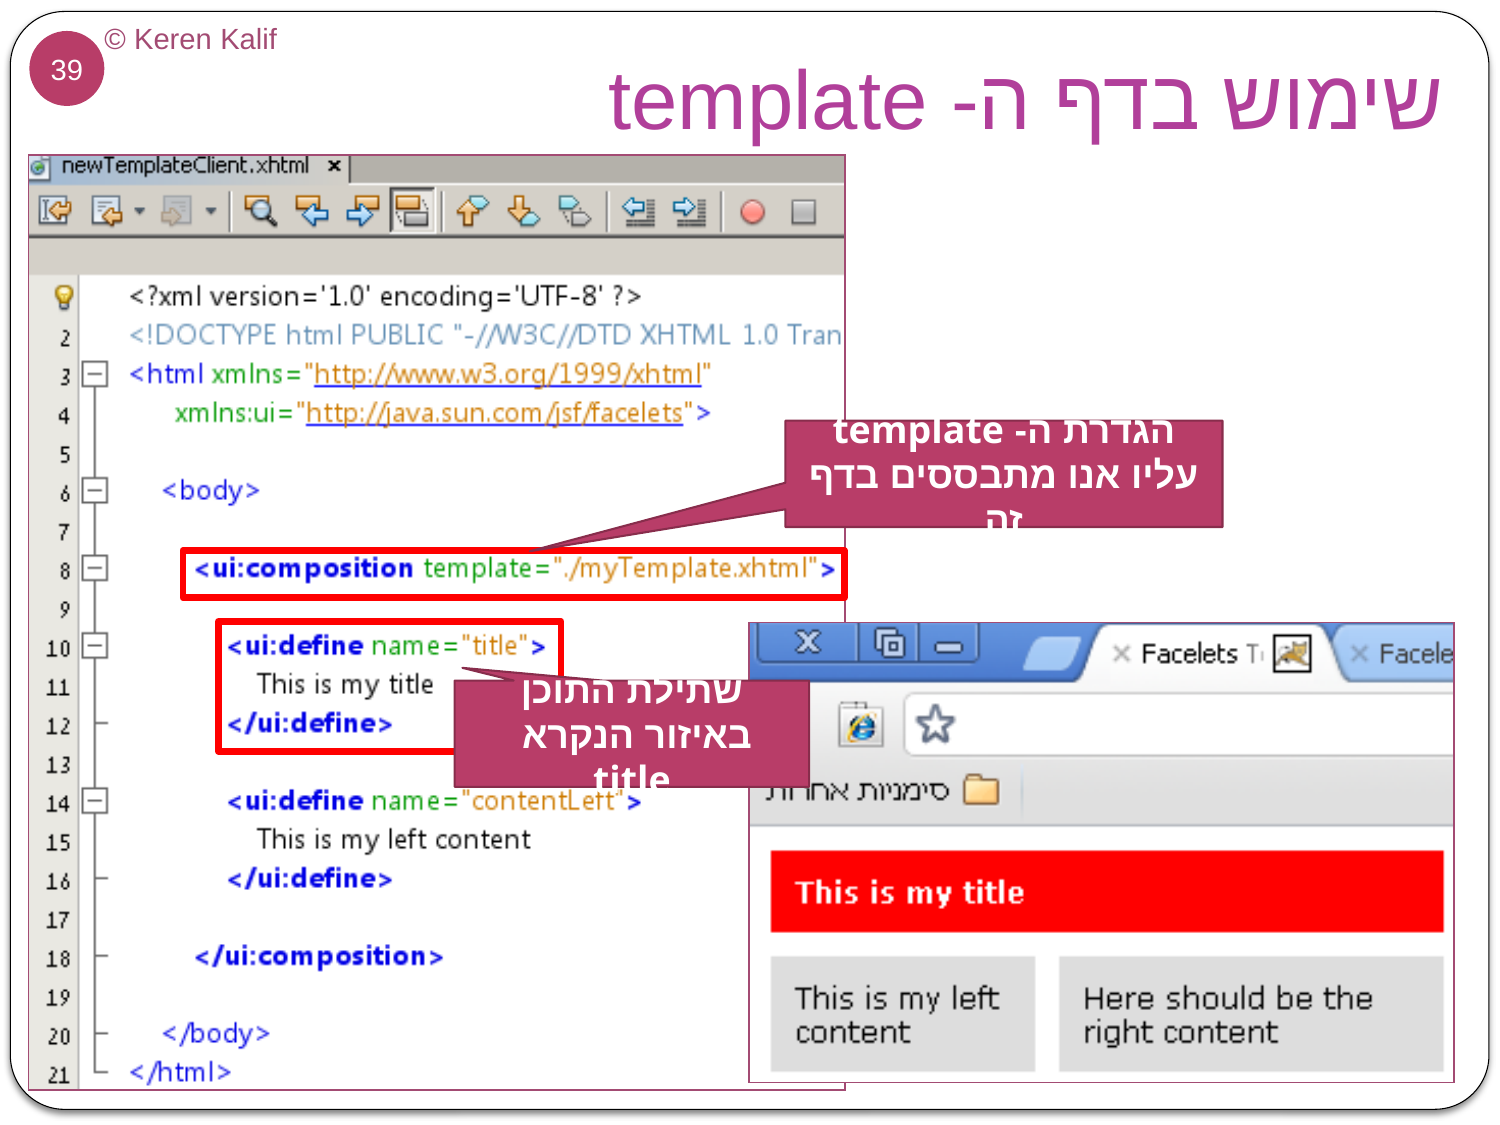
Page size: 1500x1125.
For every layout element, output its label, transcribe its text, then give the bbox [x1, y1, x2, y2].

picture [29, 155, 1454, 1090]
title שימוש בדף ה- template [29, 44, 1459, 162]
text_box הגדרת ה- template עליו אנו מתבססים בדף זה [849, 419, 1224, 529]
